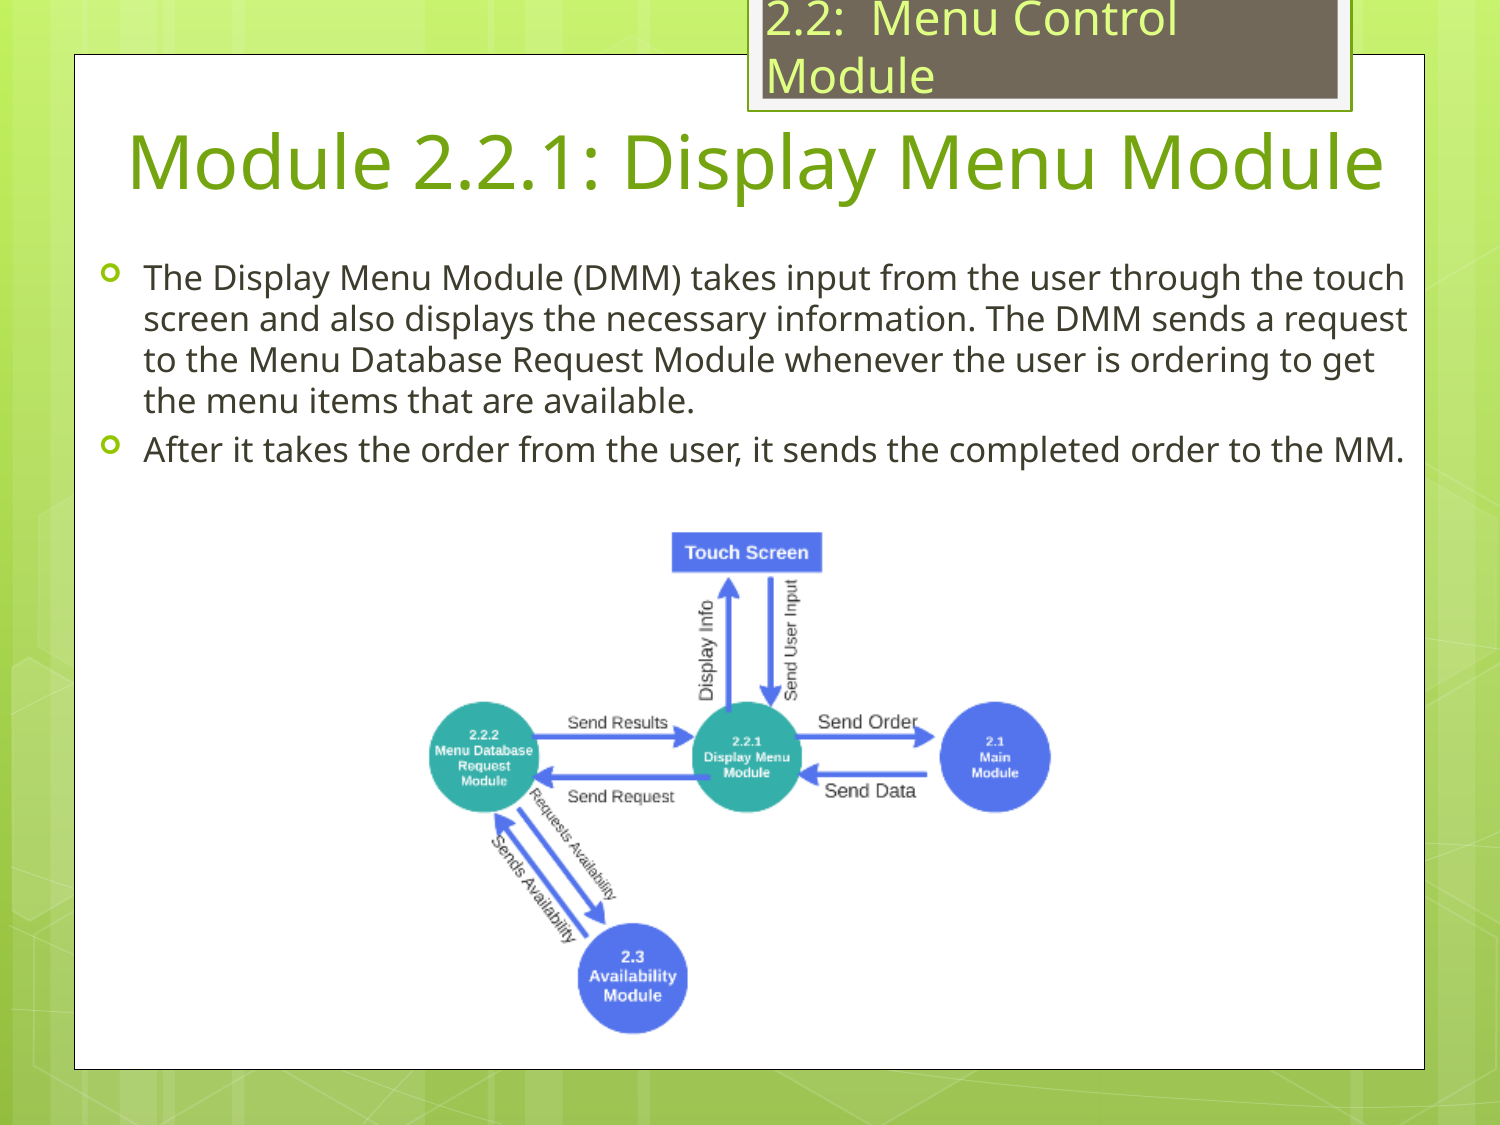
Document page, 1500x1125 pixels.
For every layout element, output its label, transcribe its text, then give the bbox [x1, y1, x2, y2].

picture [370, 509, 1131, 1060]
list The Display Menu Module (DMM) takes input from the user through the touch screen and also displays the necessary information. The DMM sends a request to the Menu Database Request Module whenever the user is ordering to get the menu items that are available. After it takes the order from the user, it sends the completed order to the MM. [72, 247, 1440, 510]
title Module 2.2.1: Display Menu Module [69, 114, 1444, 303]
text_box 2.2: Menu Control Module [750, 0, 1378, 111]
